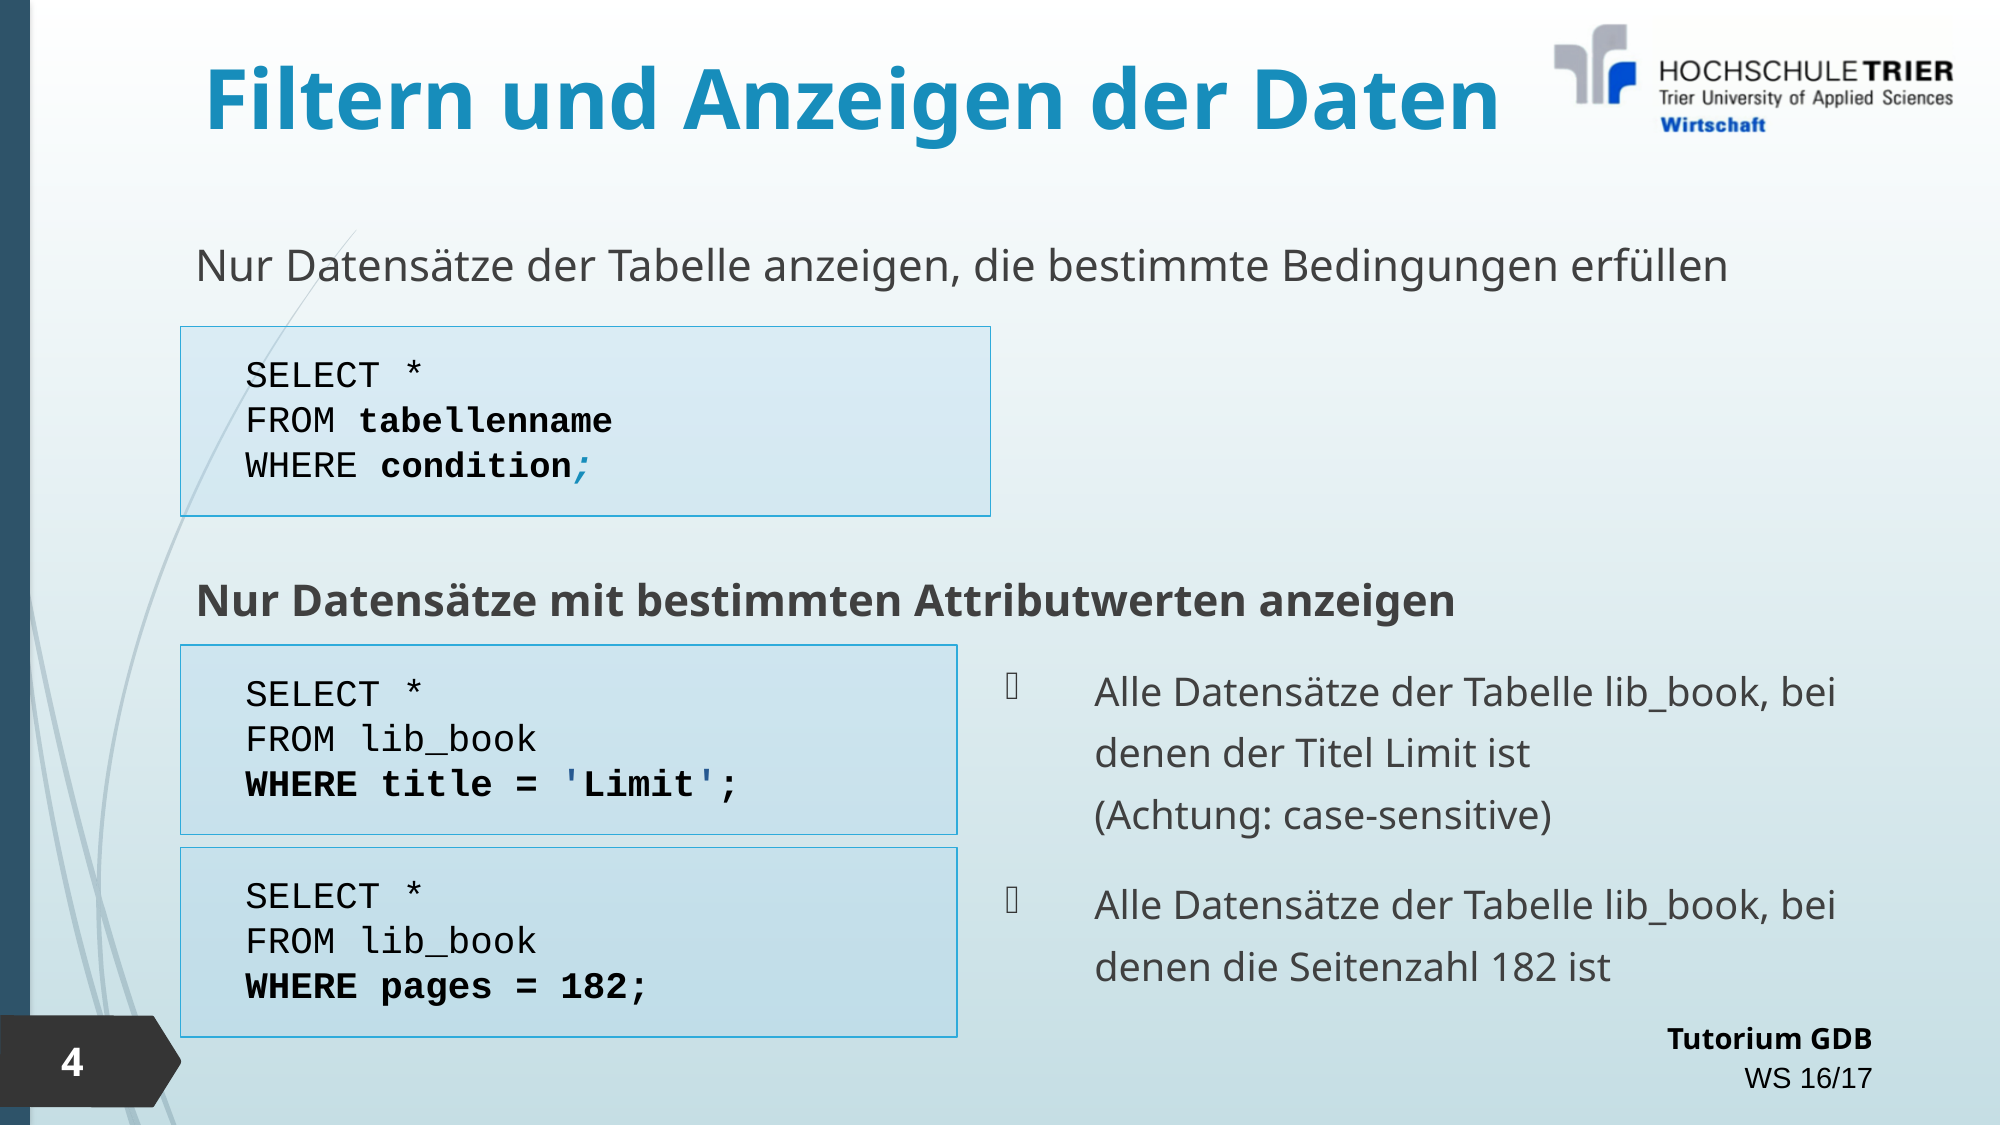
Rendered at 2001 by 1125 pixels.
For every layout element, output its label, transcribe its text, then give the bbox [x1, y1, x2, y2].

text_box SELECT * FROM tabellenname WHERE condition; [180, 326, 991, 517]
text_box Alle Datensätze der Tabelle lib_book, bei denen der Titel Limit ist (Achtung: case-sensitive) Alle Datensätze der Tabelle lib_book, bei denen die Seitenzahl 182 ist [990, 644, 1878, 998]
picture [1548, 13, 1966, 141]
text_box SELECT * FROM lib_book WHERE title = 'Limit'; [180, 644, 958, 835]
text_box SELECT * FROM lib_book WHERE pages = 182; [180, 847, 958, 1038]
list Nur Datensätze der Tabelle anzeigen, die bestimmte Bedingungen erfüllen Nur Datensätze mit bestimmten Attributwerten anzeigen [180, 219, 1888, 970]
title Filtern und Anzeigen der Daten [180, 39, 1526, 161]
